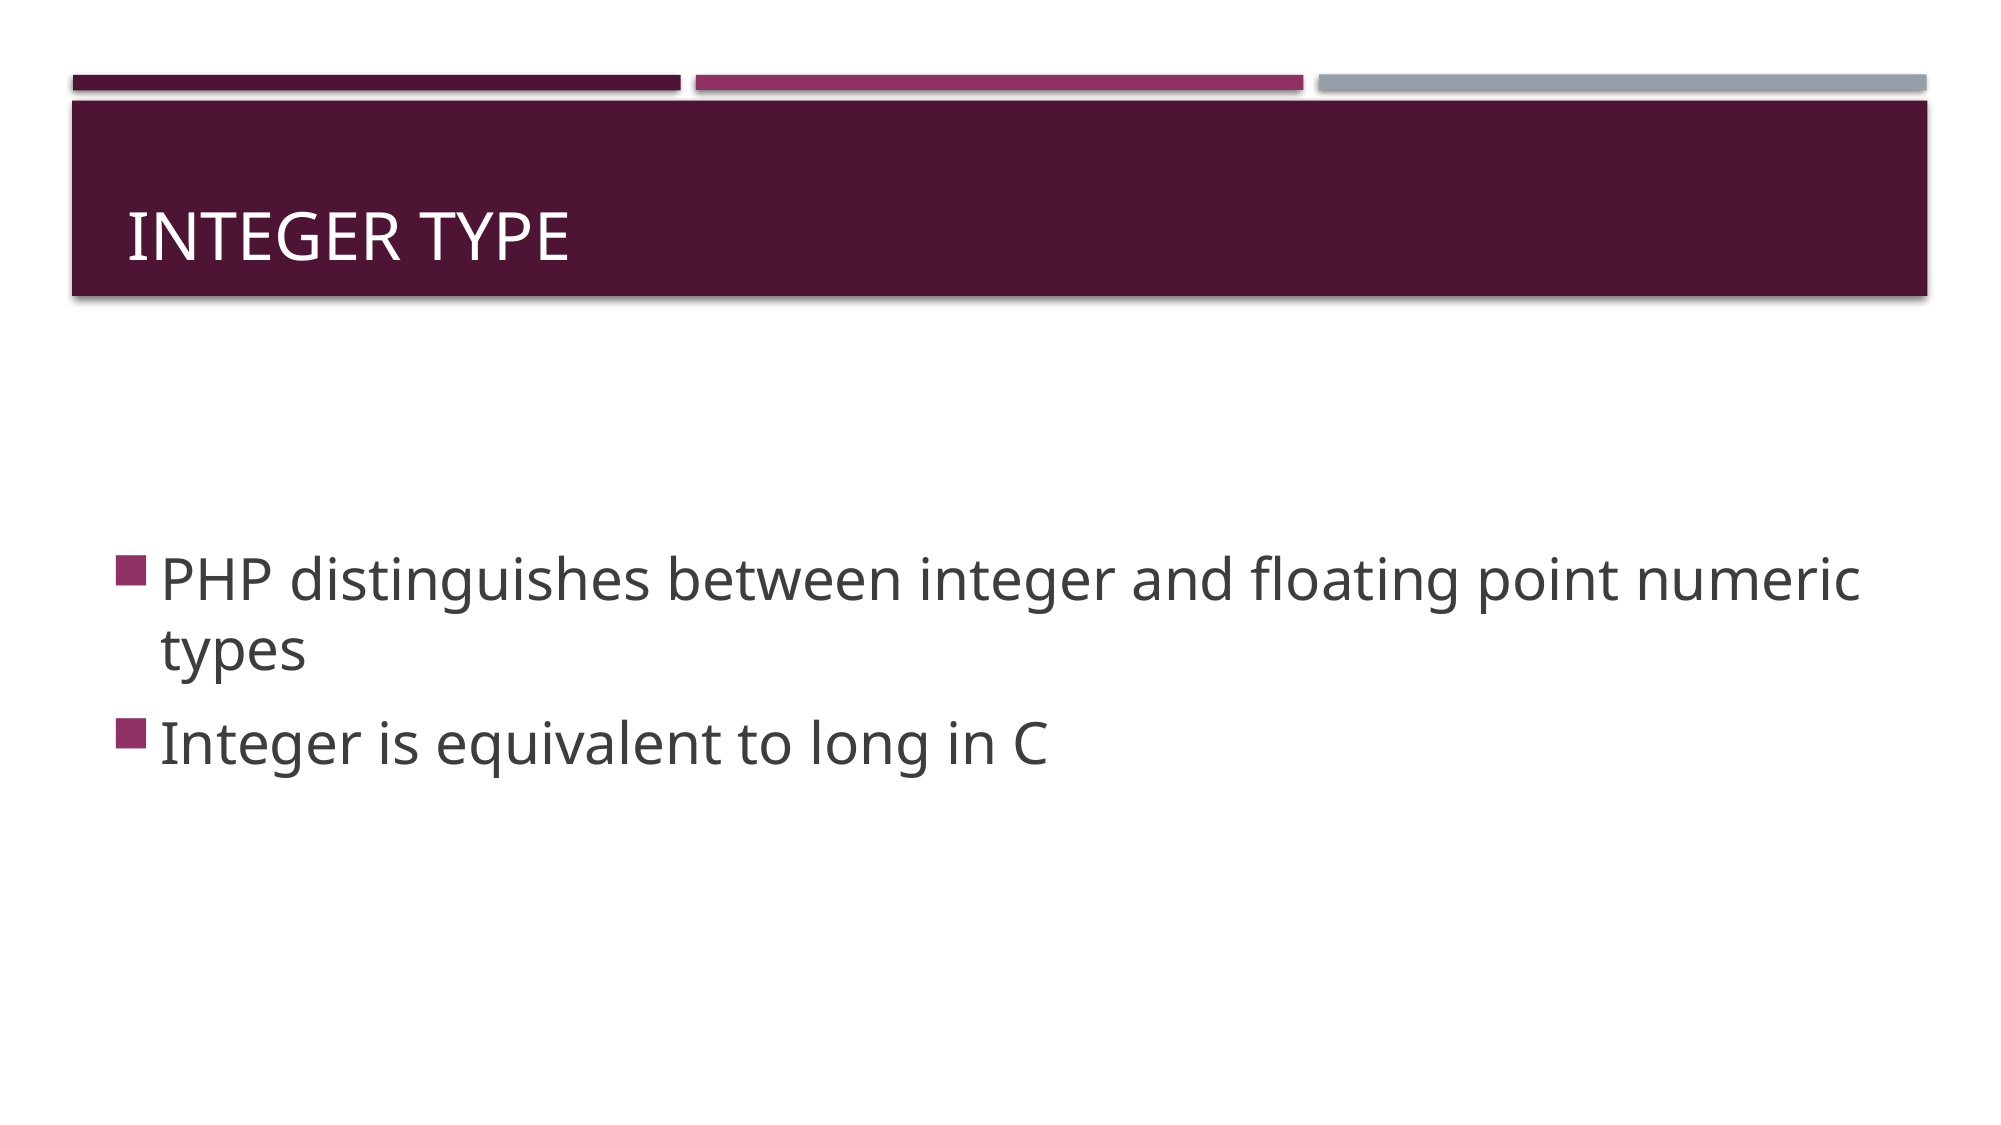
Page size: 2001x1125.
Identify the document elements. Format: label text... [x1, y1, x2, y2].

title Integer Type [95, 115, 1905, 282]
list PHP distinguishes between integer and floating point numeric types Integer is equivalent to long in C [95, 357, 1905, 962]
